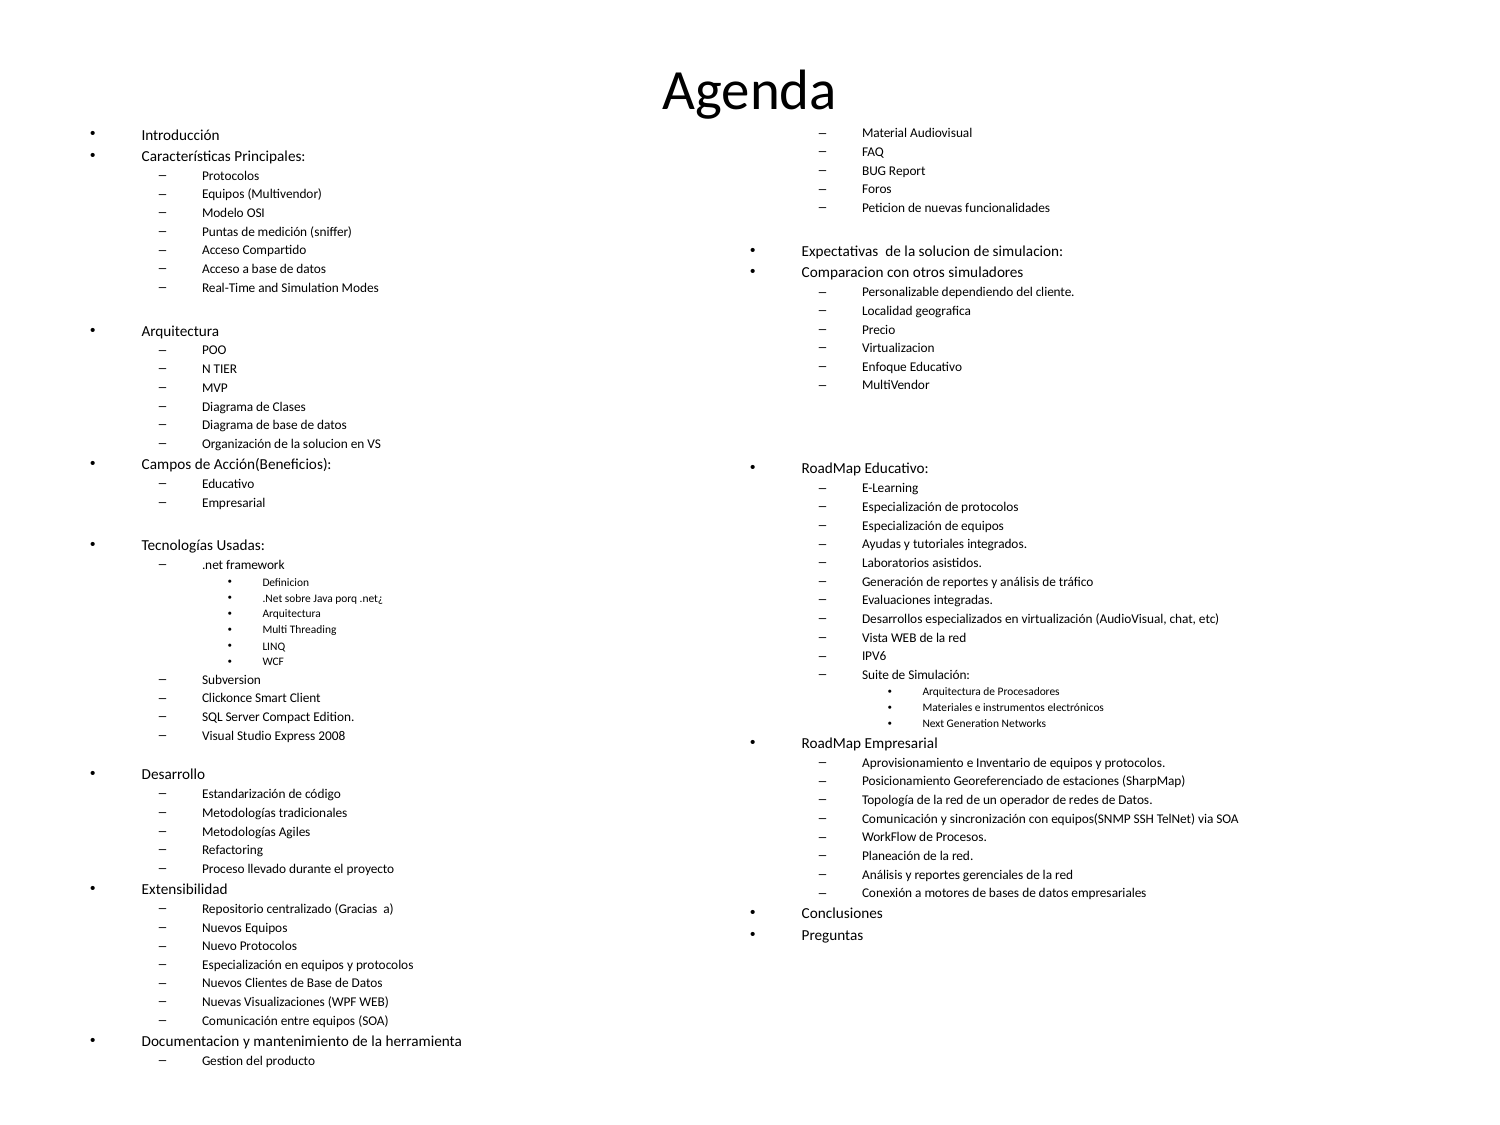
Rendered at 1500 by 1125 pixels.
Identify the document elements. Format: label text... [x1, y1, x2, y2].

title Agenda [75, 45, 1425, 117]
list Introducción Características Principales: Protocolos Equipos (Multivendor) Modelo OSI Puntas de medición (sniffer) Acceso Compartido Acceso a base de datos Real-Time and Simulation Modes Arquitectura POO N TIER MVP Diagrama de Clases Diagrama de base de datos Organización de la solucion en VS Campos de Acción(Beneficios): Educativo Empresarial Tecnologías Usadas: .net framework Definicion .Net sobre Java porq .net¿ Arquitectura Multi Threading LINQ WCF Subversion Clickonce Smart Client SQL Server Compact Edition. Visual Studio Express 2008 Desarrollo Estandarización de código Metodologías tradicionales Metodologías Agiles Refactoring Proceso llevado durante el proyecto Extensibilidad Repositorio centralizado (Gracias a) Nuevos Equipos Nuevo Protocolos Especialización en equipos y protocolos Nuevos Clientes de Base de Datos Nuevas Visualizaciones (WPF WEB) Comunicación entre equipos (SOA) Documentacion y mantenimiento de la herramienta Gestion del producto Material Audiovisual FAQ BUG Report Foros Peticion de nuevas funcionalidades Expectativas de la solucion de simulacion: Comparacion con otros simuladores Personalizable dependiendo del cliente. Localidad geografica Precio Virtualizacion Enfoque Educativo MultiVendor RoadMap Educativo: E-Learning Especialización de protocolos Especialización de equipos Ayudas y tutoriales integrados. Laboratorios asistidos. Generación de reportes y análisis de tráfico Evaluaciones integradas. Desarrollos especializados en virtualización (AudioVisual, chat, etc) Vista WEB de la red IPV6 Suite de Simulación: Arquitectura de Procesadores Materiales e instrumentos electrónicos Next Generation Networks RoadMap Empresarial Aprovisionamiento e Inventario de equipos y protocolos. Posicionamiento Georeferenciado de estaciones (SharpMap) Topología de la red de un operador de redes de Datos. Comunicación y sincronización con equipos(SNMP SSH TelNet) via SOA WorkFlow de Procesos. Planeación de la red. Análisis y reportes gerenciales de la red Conexión a motores de bases de datos empresariales Conclusiones Preguntas [75, 117, 1425, 1090]
